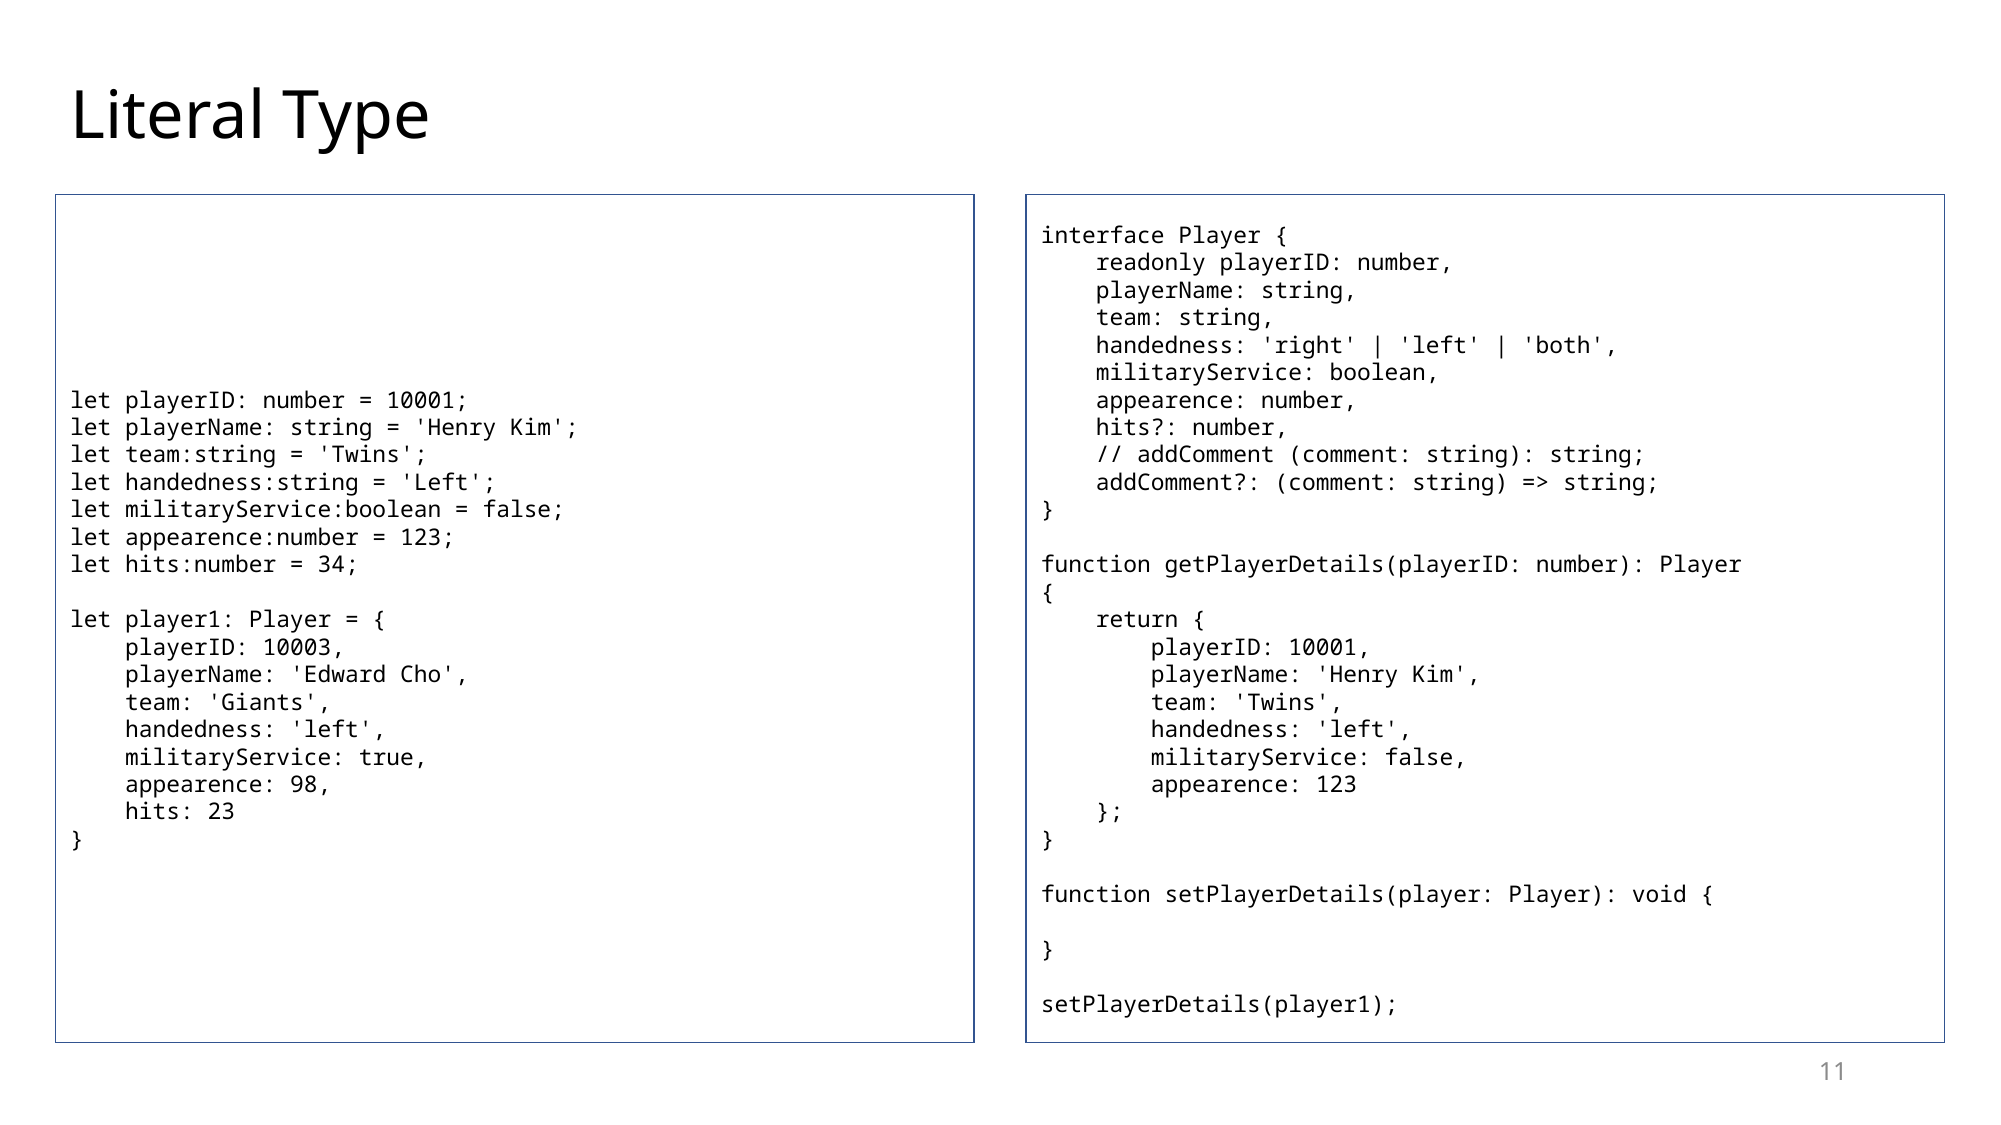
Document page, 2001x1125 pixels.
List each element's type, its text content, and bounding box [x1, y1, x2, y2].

text_box interface Player { readonly playerID: number, playerName: string, team: string, handedness: 'right' | 'left' | 'both', militaryService: boolean, appearence: number, hits?: number, // addComment (comment: string): string; addComment?: (comment: string) => string; } function getPlayerDetails(playerID: number): Player { return { playerID: 10001, playerName: 'Henry Kim', team: 'Twins', handedness: 'left', militaryService: false, appearence: 123 }; } function setPlayerDetails(player: Player): void { } setPlayerDetails(player1); [1025, 193, 1945, 1044]
text_box let playerID: number = 10001; let playerName: string = 'Henry Kim'; let team:string = 'Twins'; let handedness:string = 'Left'; let militaryService:boolean = false; let appearence:number = 123; let hits:number = 34; let player1: Player = { playerID: 10003, playerName: 'Edward Cho', team: 'Giants', handedness: 'left', militaryService: true, appearence: 98, hits: 23 } [54, 193, 975, 1044]
title Literal Type [55, 59, 1950, 175]
slide_number 11 [1412, 1044, 1863, 1103]
